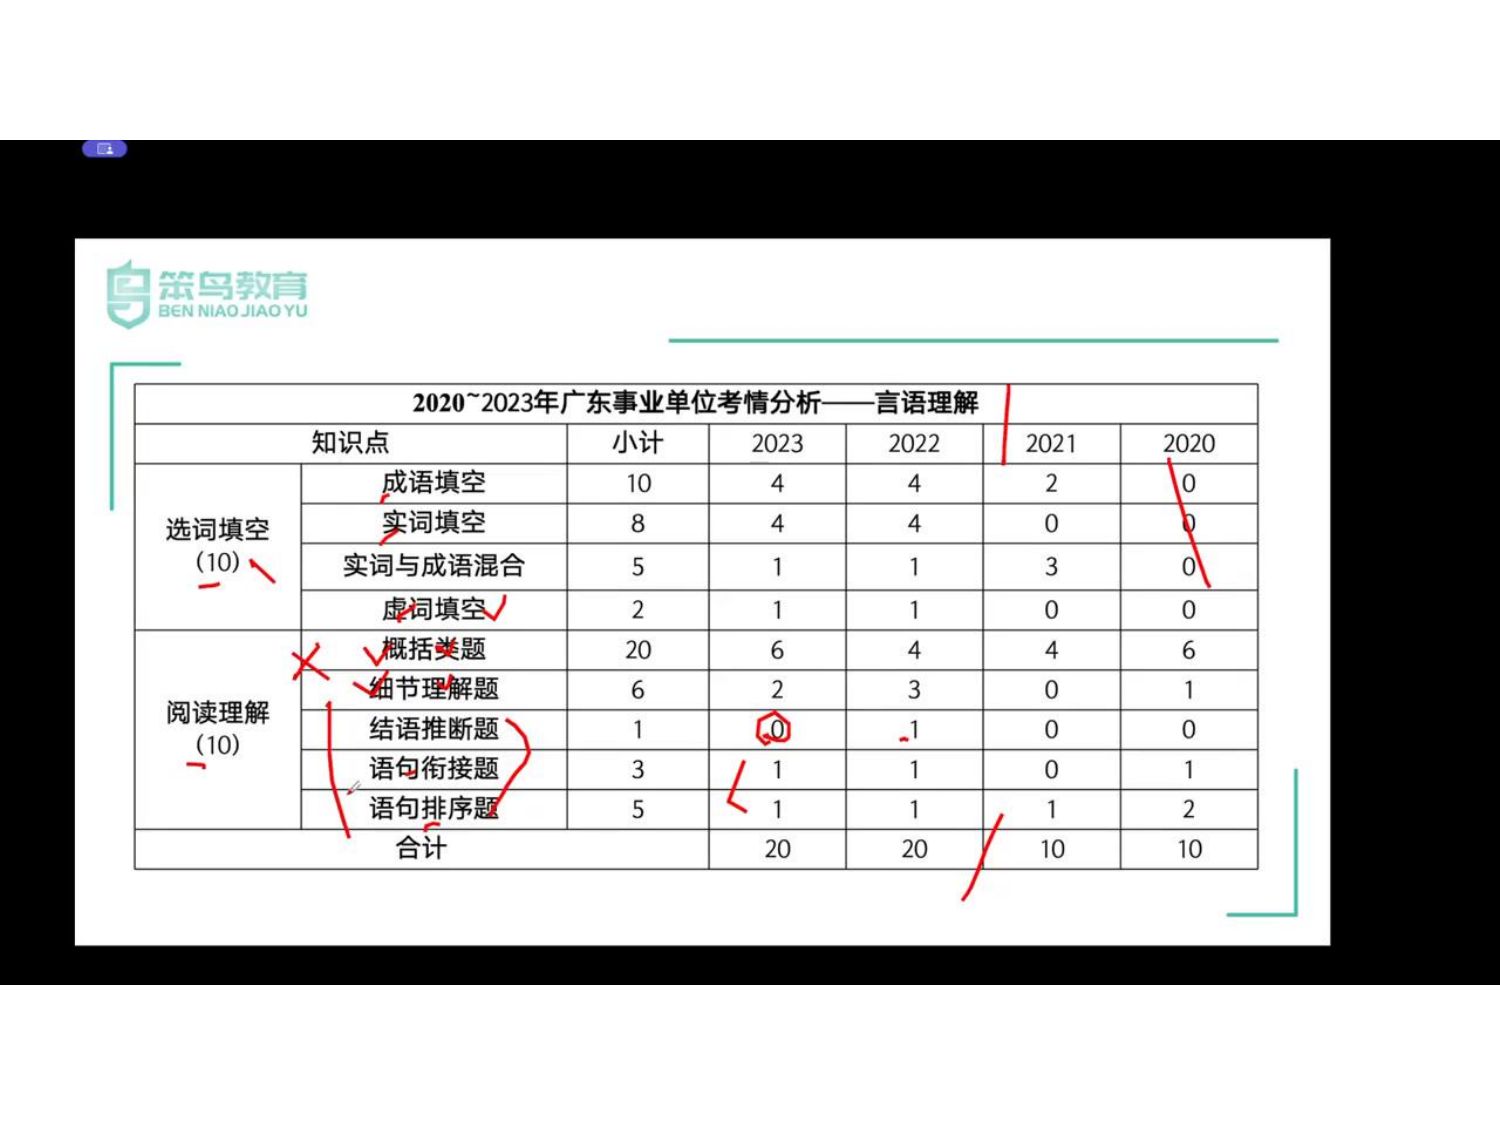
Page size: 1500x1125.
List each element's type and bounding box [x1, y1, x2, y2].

picture [0, 140, 1500, 985]
